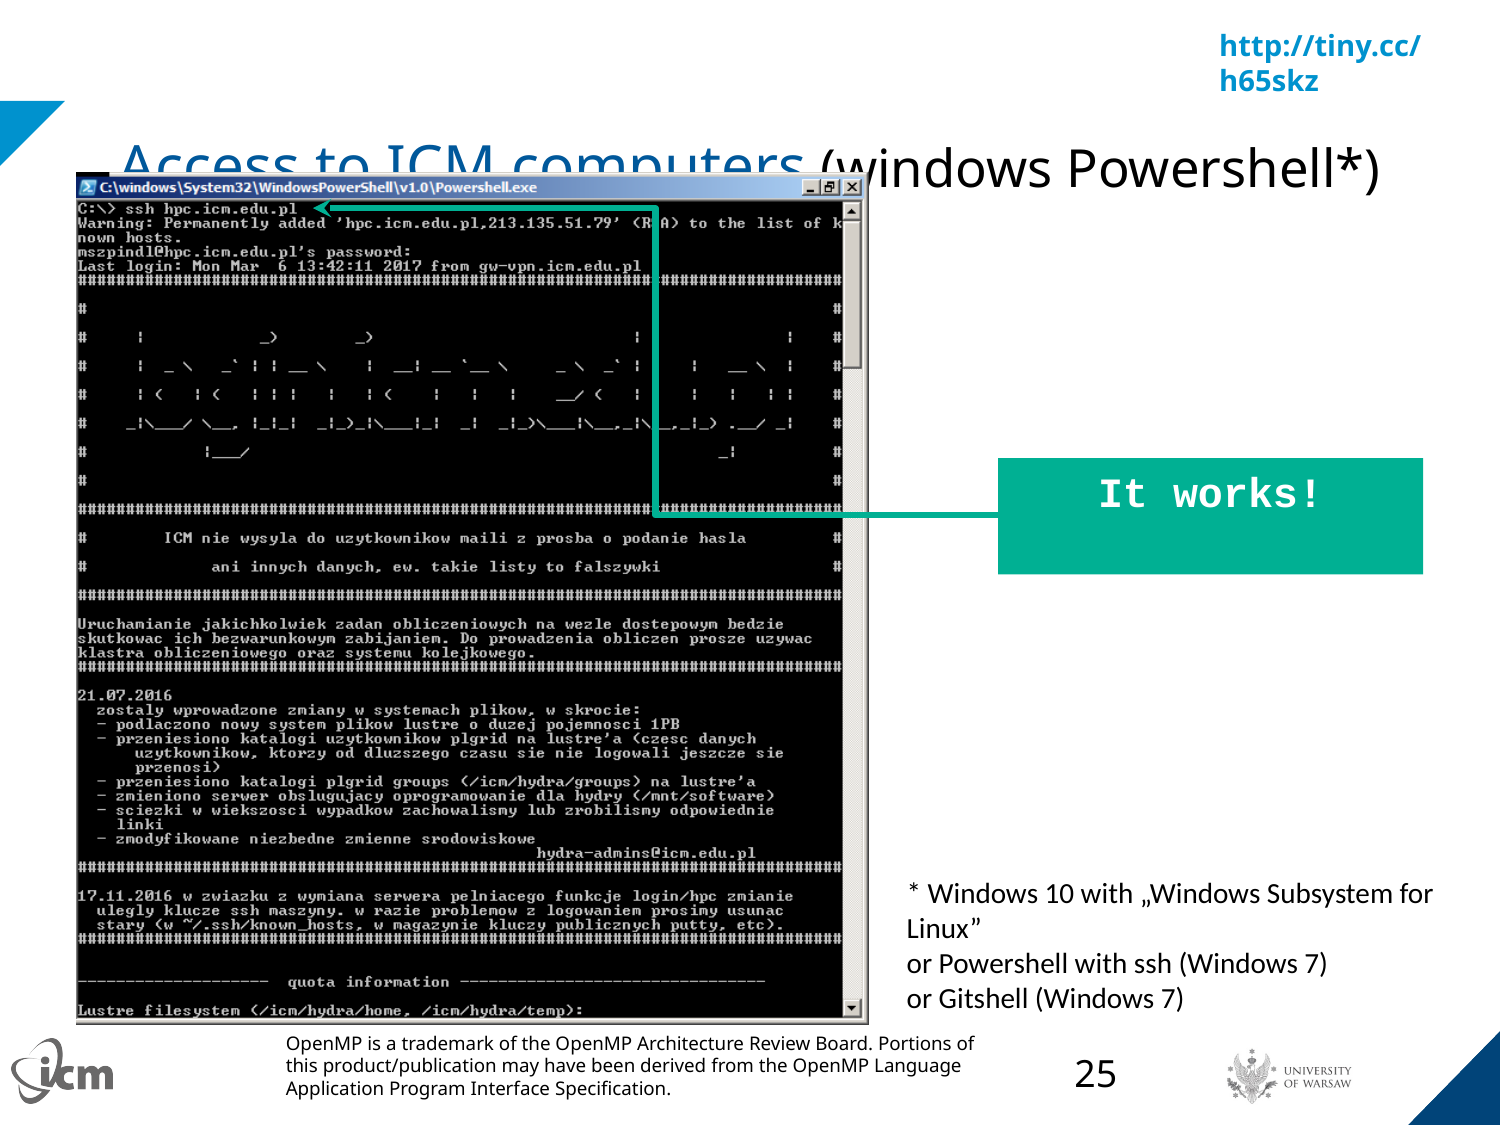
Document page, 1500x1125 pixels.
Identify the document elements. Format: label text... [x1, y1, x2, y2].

text_box It works! [998, 458, 1424, 575]
picture [76, 172, 869, 1026]
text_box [312, 207, 999, 516]
title Access to ICM computers (windows Powershell*) [103, 59, 1397, 278]
picture [11, 1038, 113, 1104]
slide_number ‹#› [1059, 1042, 1397, 1103]
text_box * Windows 10 with „Windows Subsystem for Linux” or Powershell with ssh (Windows 7) or Gitshell (Windows 7) [891, 866, 1471, 1024]
